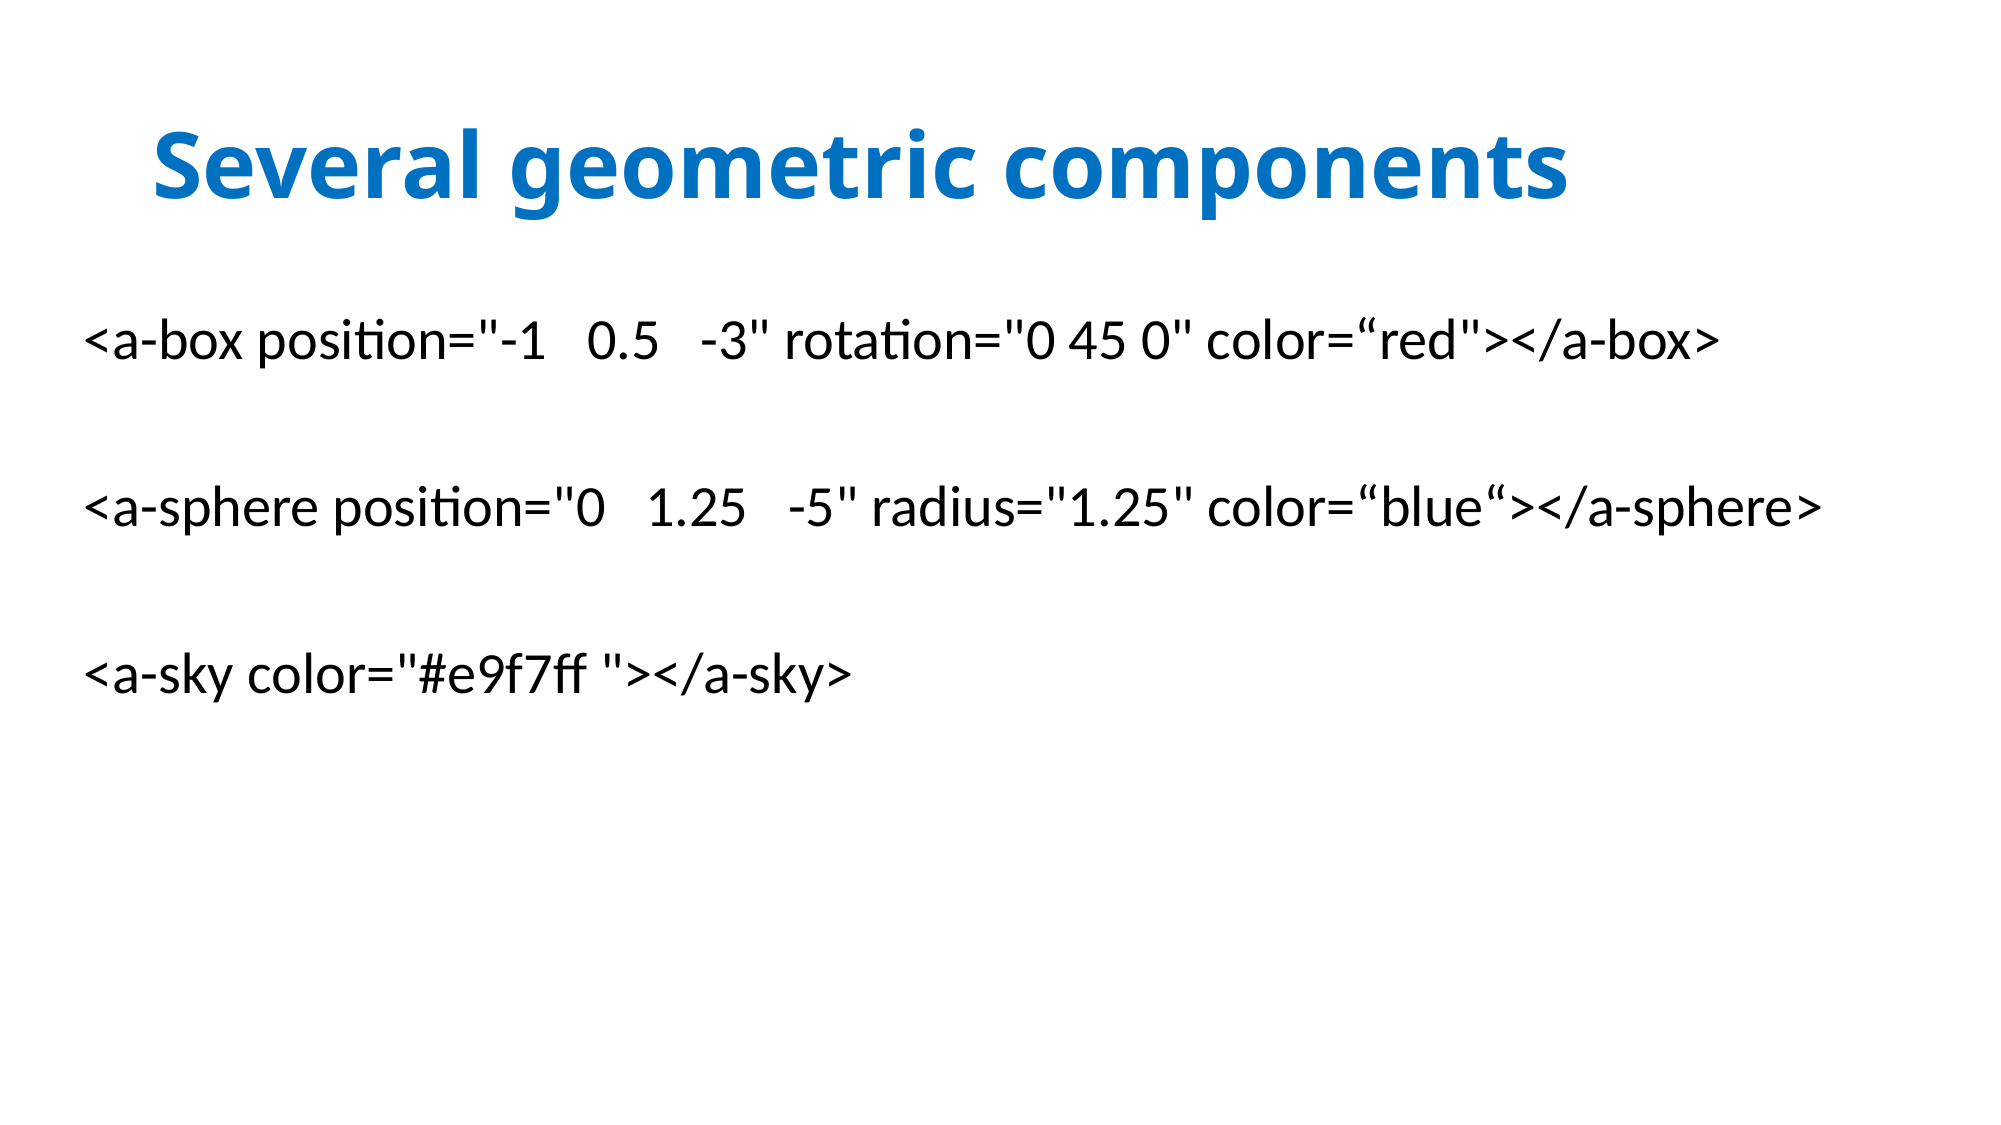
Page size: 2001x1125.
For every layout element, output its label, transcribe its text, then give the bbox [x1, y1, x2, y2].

title Several geometric components [137, 59, 1863, 278]
list <a-box position="-1 0.5 -3" rotation="0 45 0" color=“red"></a-box> <a-sphere position="0 1.25 -5" radius="1.25" color=“blue“></a-sphere> <a-sky color="#e9f7ff "></a-sky> [68, 301, 1932, 1066]
